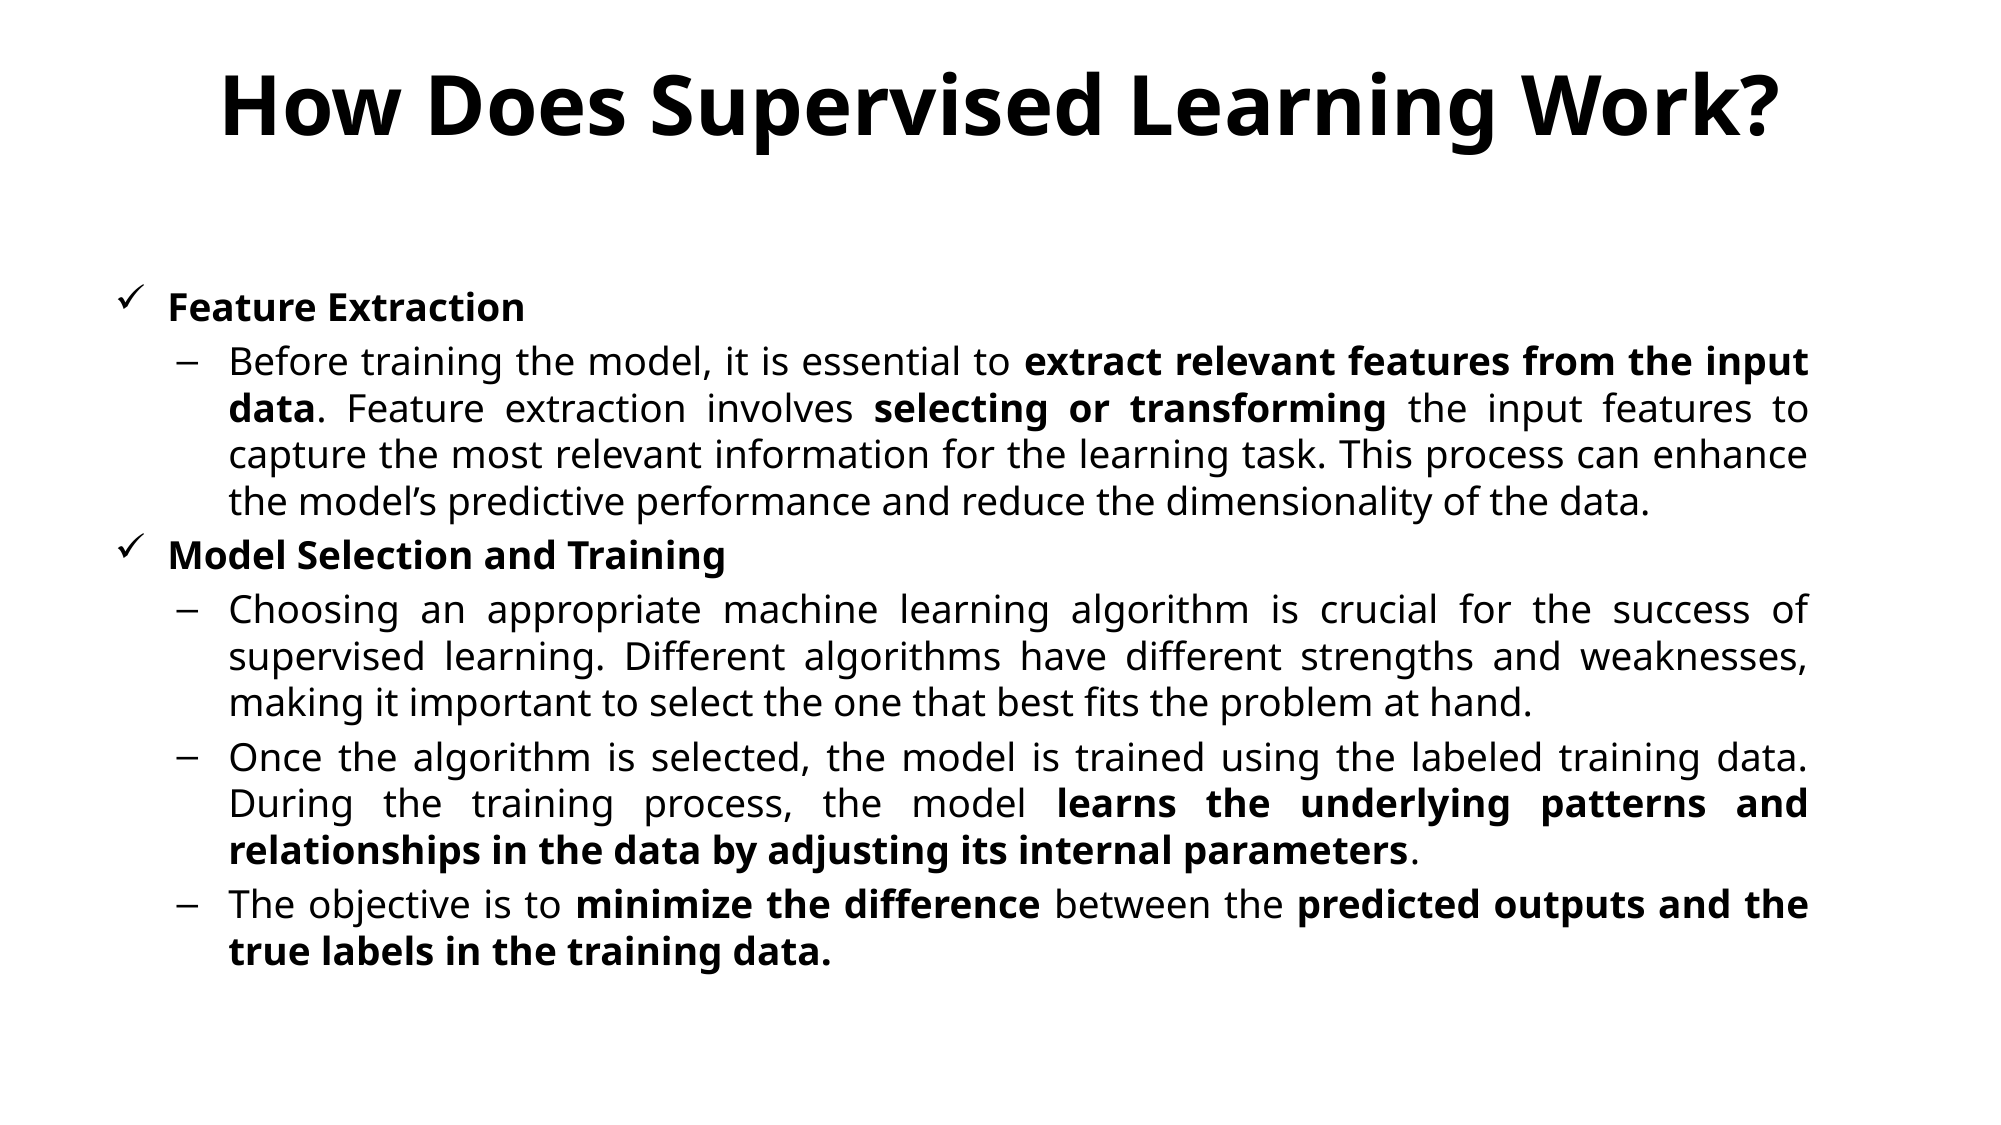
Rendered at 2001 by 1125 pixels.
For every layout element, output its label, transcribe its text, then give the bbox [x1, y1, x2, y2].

list Feature Extraction Before training the model, it is essential to extract relevant features from the input data. Feature extraction involves selecting or transforming the input features to capture the most relevant information for the learning task. This process can enhance the model’s predictive performance and reduce the dimensionality of the data. Model Selection and Training Choosing an appropriate machine learning algorithm is crucial for the success of supervised learning. Different algorithms have different strengths and weaknesses, making it important to select the one that best fits the problem at hand. Once the algorithm is selected, the model is trained using the labeled training data. During the training process, the model learns the underlying patterns and relationships in the data by adjusting its internal parameters. The objective is to minimize the difference between the predicted outputs and the true labels in the training data. [99, 275, 1825, 1025]
title How Does Supervised Learning Work? [99, 45, 1900, 233]
